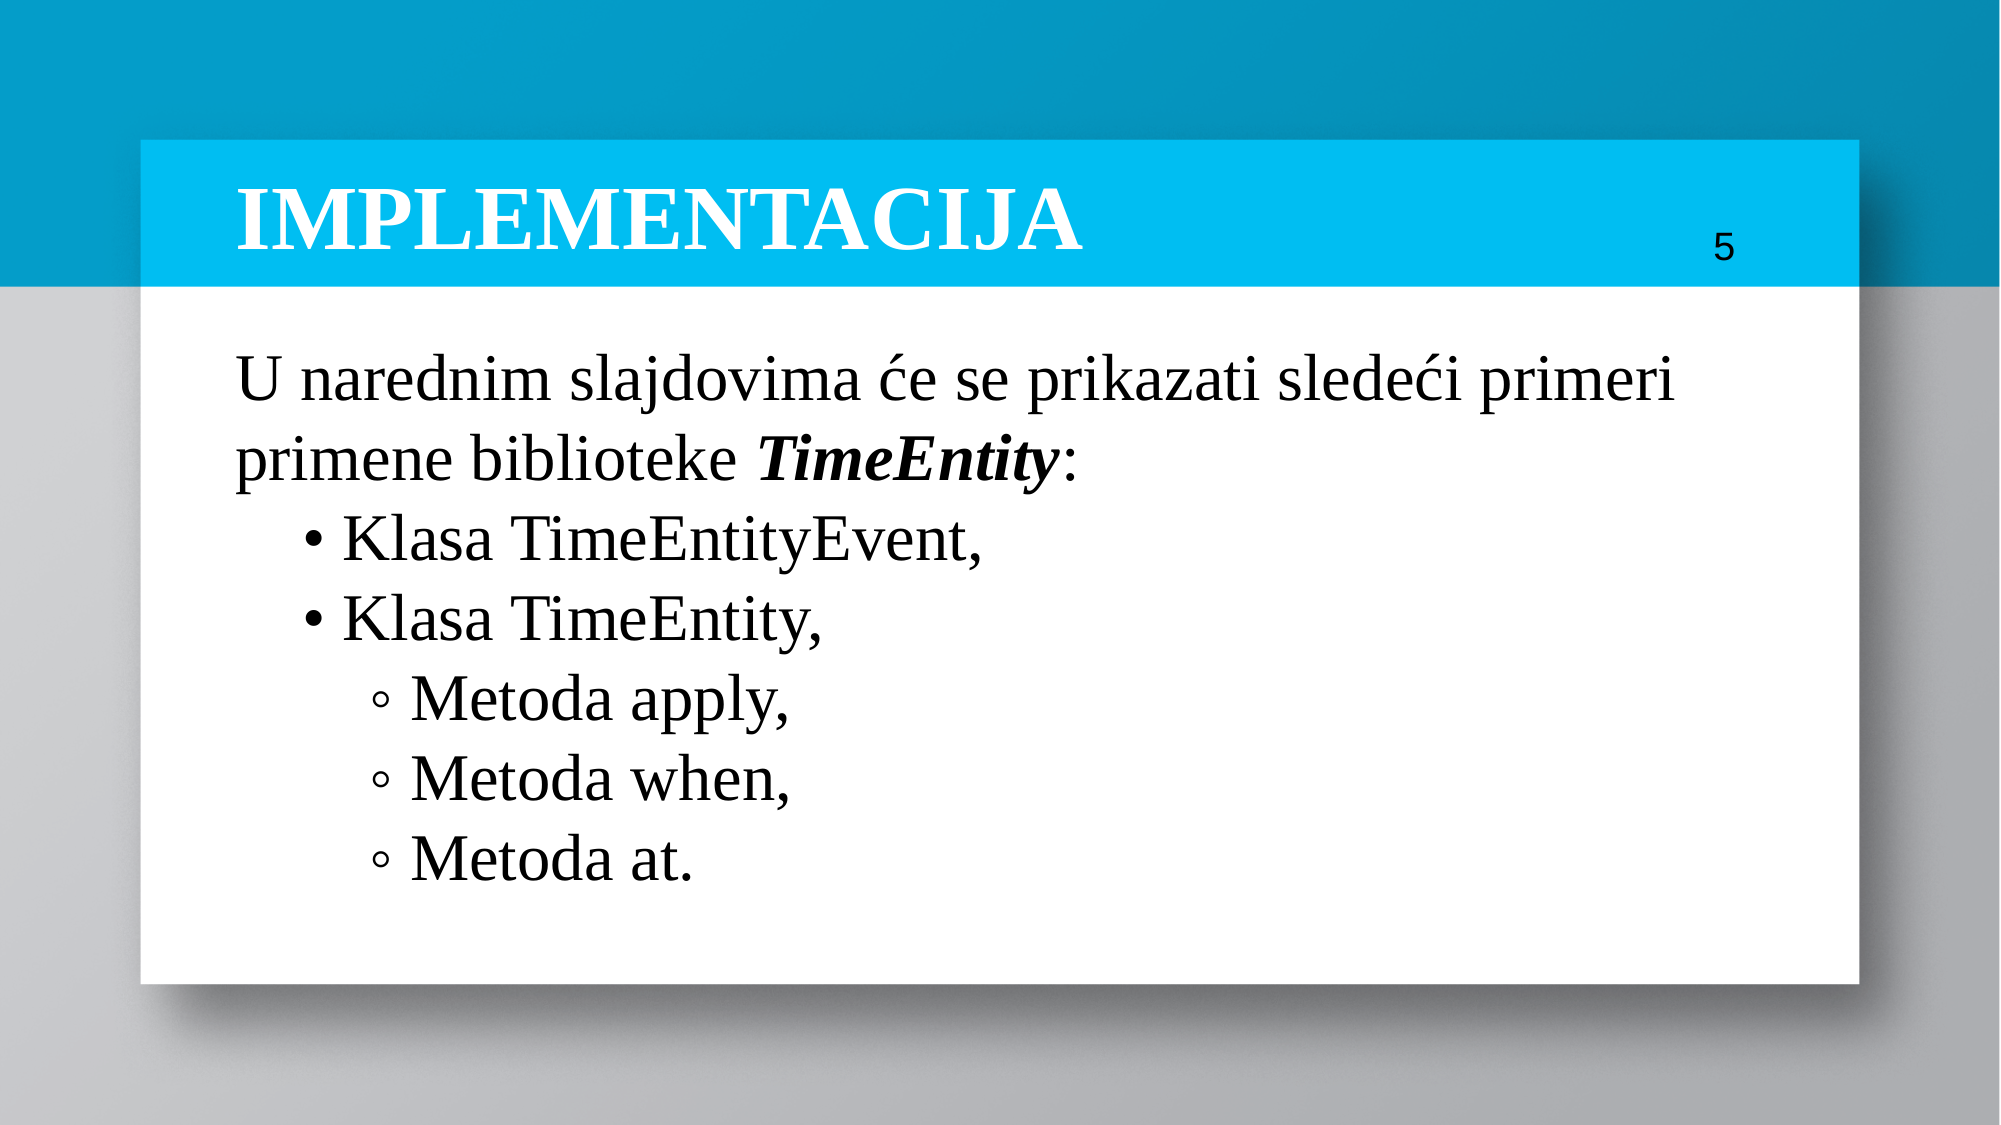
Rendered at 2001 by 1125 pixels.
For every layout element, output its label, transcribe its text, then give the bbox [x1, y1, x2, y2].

text_box U narednim slajdovima će se prikazati sledeći primeri primene biblioteke TimeEntity: • Klasa TimeEntityEvent, • Klasa TimeEntity, ◦ Metoda apply, ◦ Metoda when, ◦ Metoda at. [220, 313, 1781, 922]
text_box IMPLEMENTACIJA [220, 141, 1698, 289]
text_box <number> [1698, 141, 1819, 289]
picture [0, 287, 2000, 1125]
